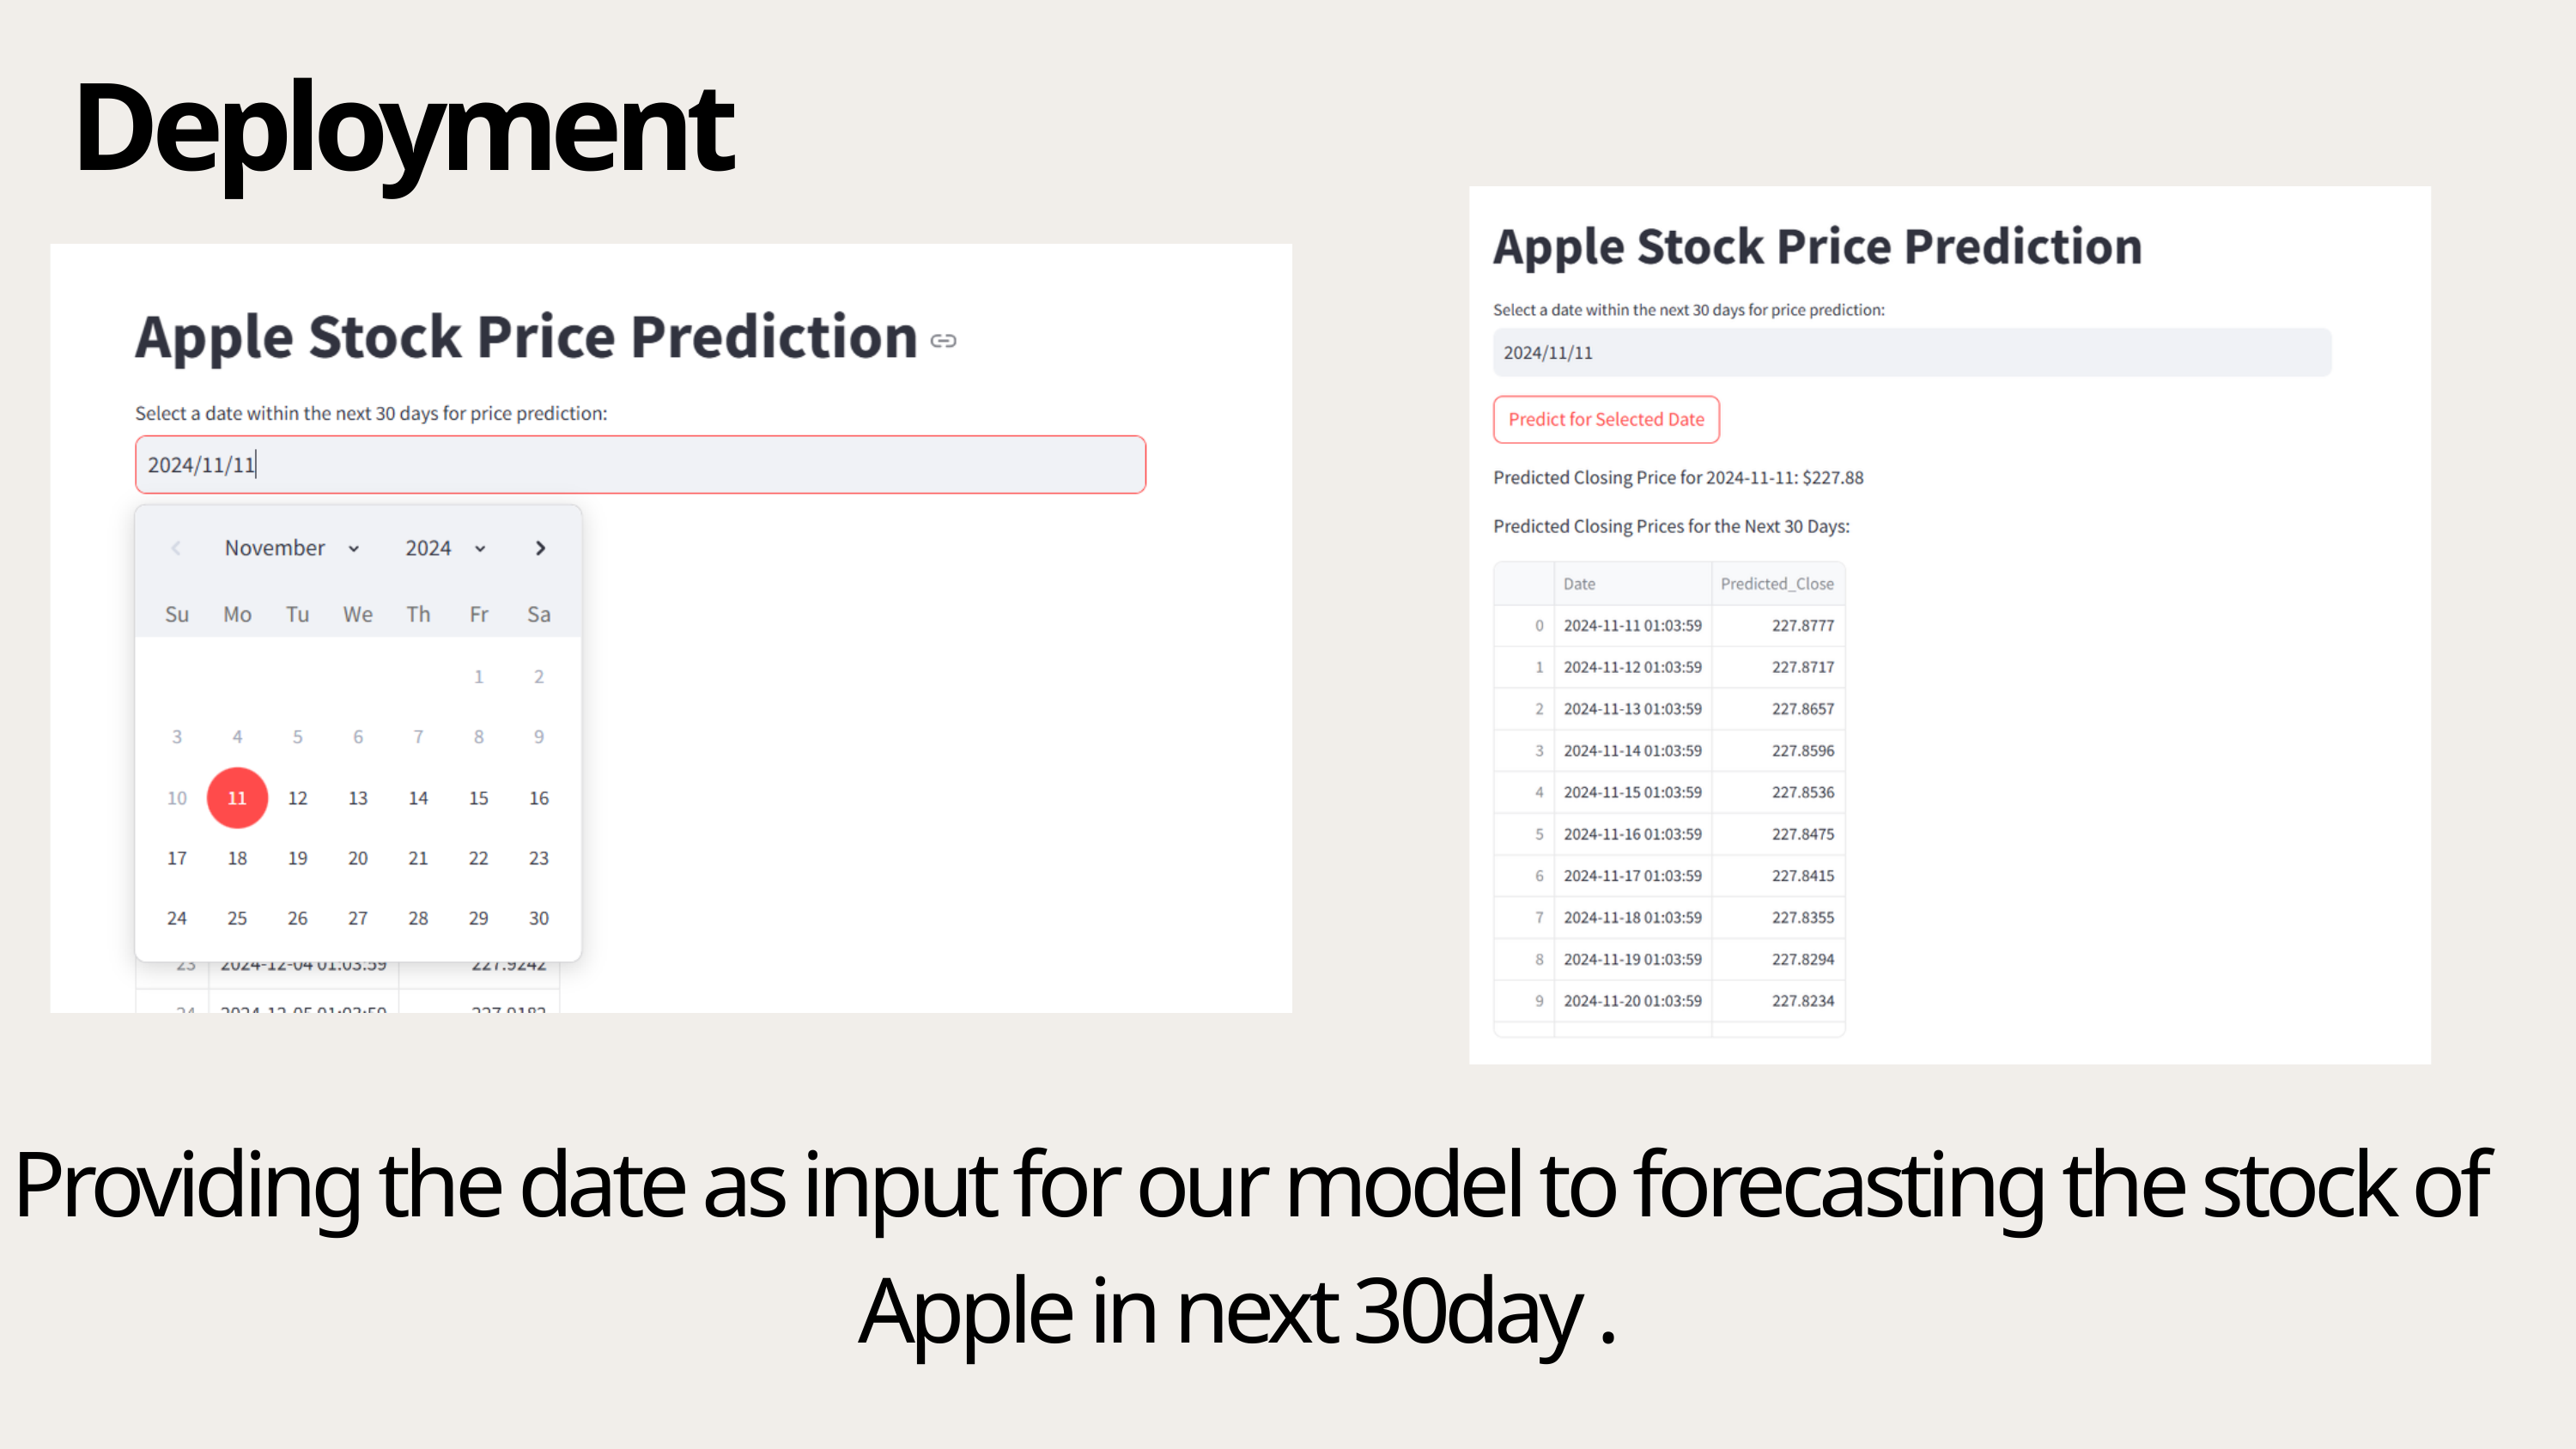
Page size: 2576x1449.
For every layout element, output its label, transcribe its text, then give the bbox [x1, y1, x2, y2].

text_box Deployment [50, 24, 760, 195]
text_box [50, 244, 1292, 1013]
text_box Providing the date as input for our model to forecasting the stock of Apple in next 30day . [0, 1108, 2498, 1361]
text_box [1469, 186, 2432, 1064]
